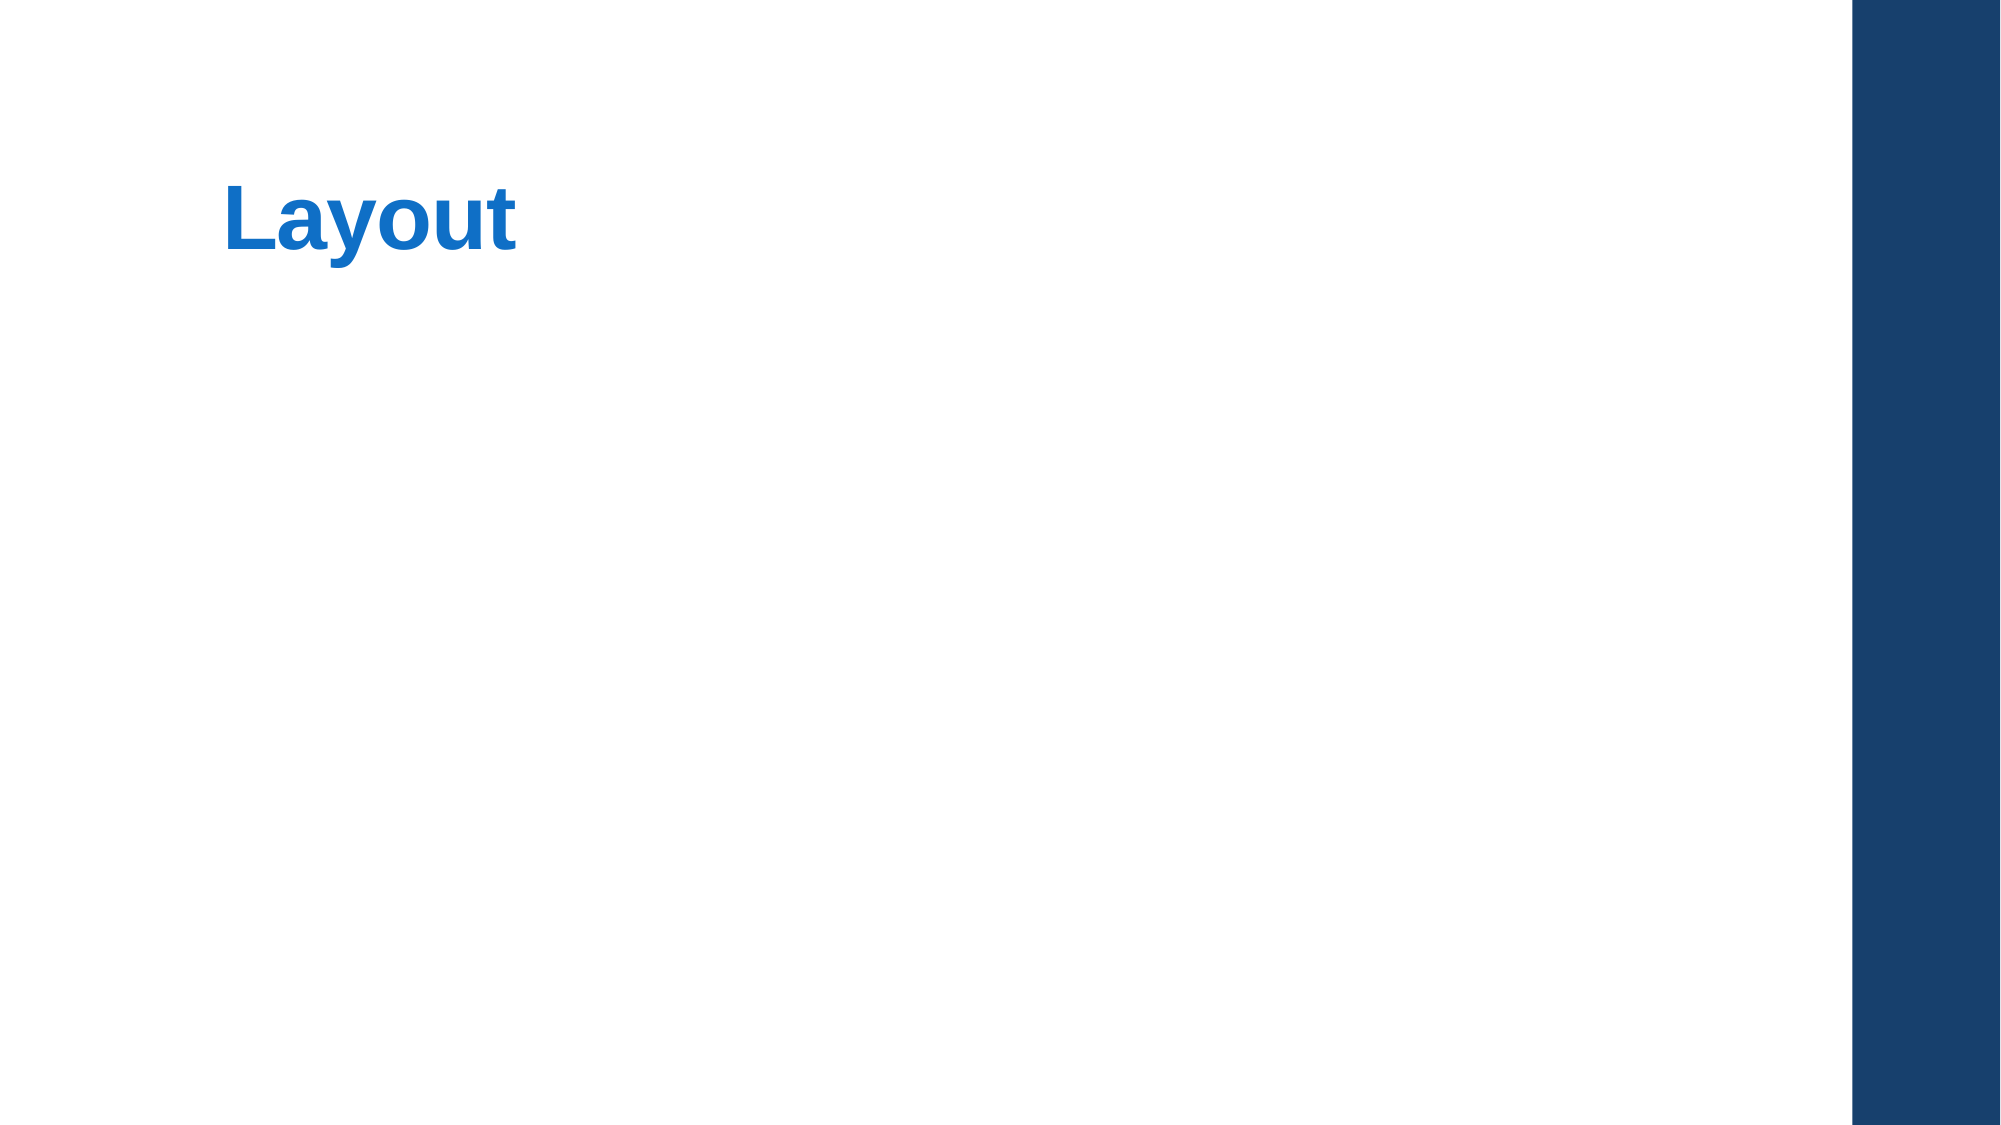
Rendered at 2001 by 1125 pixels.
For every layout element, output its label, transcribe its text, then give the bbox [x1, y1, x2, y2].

title Layout [206, 43, 1797, 278]
